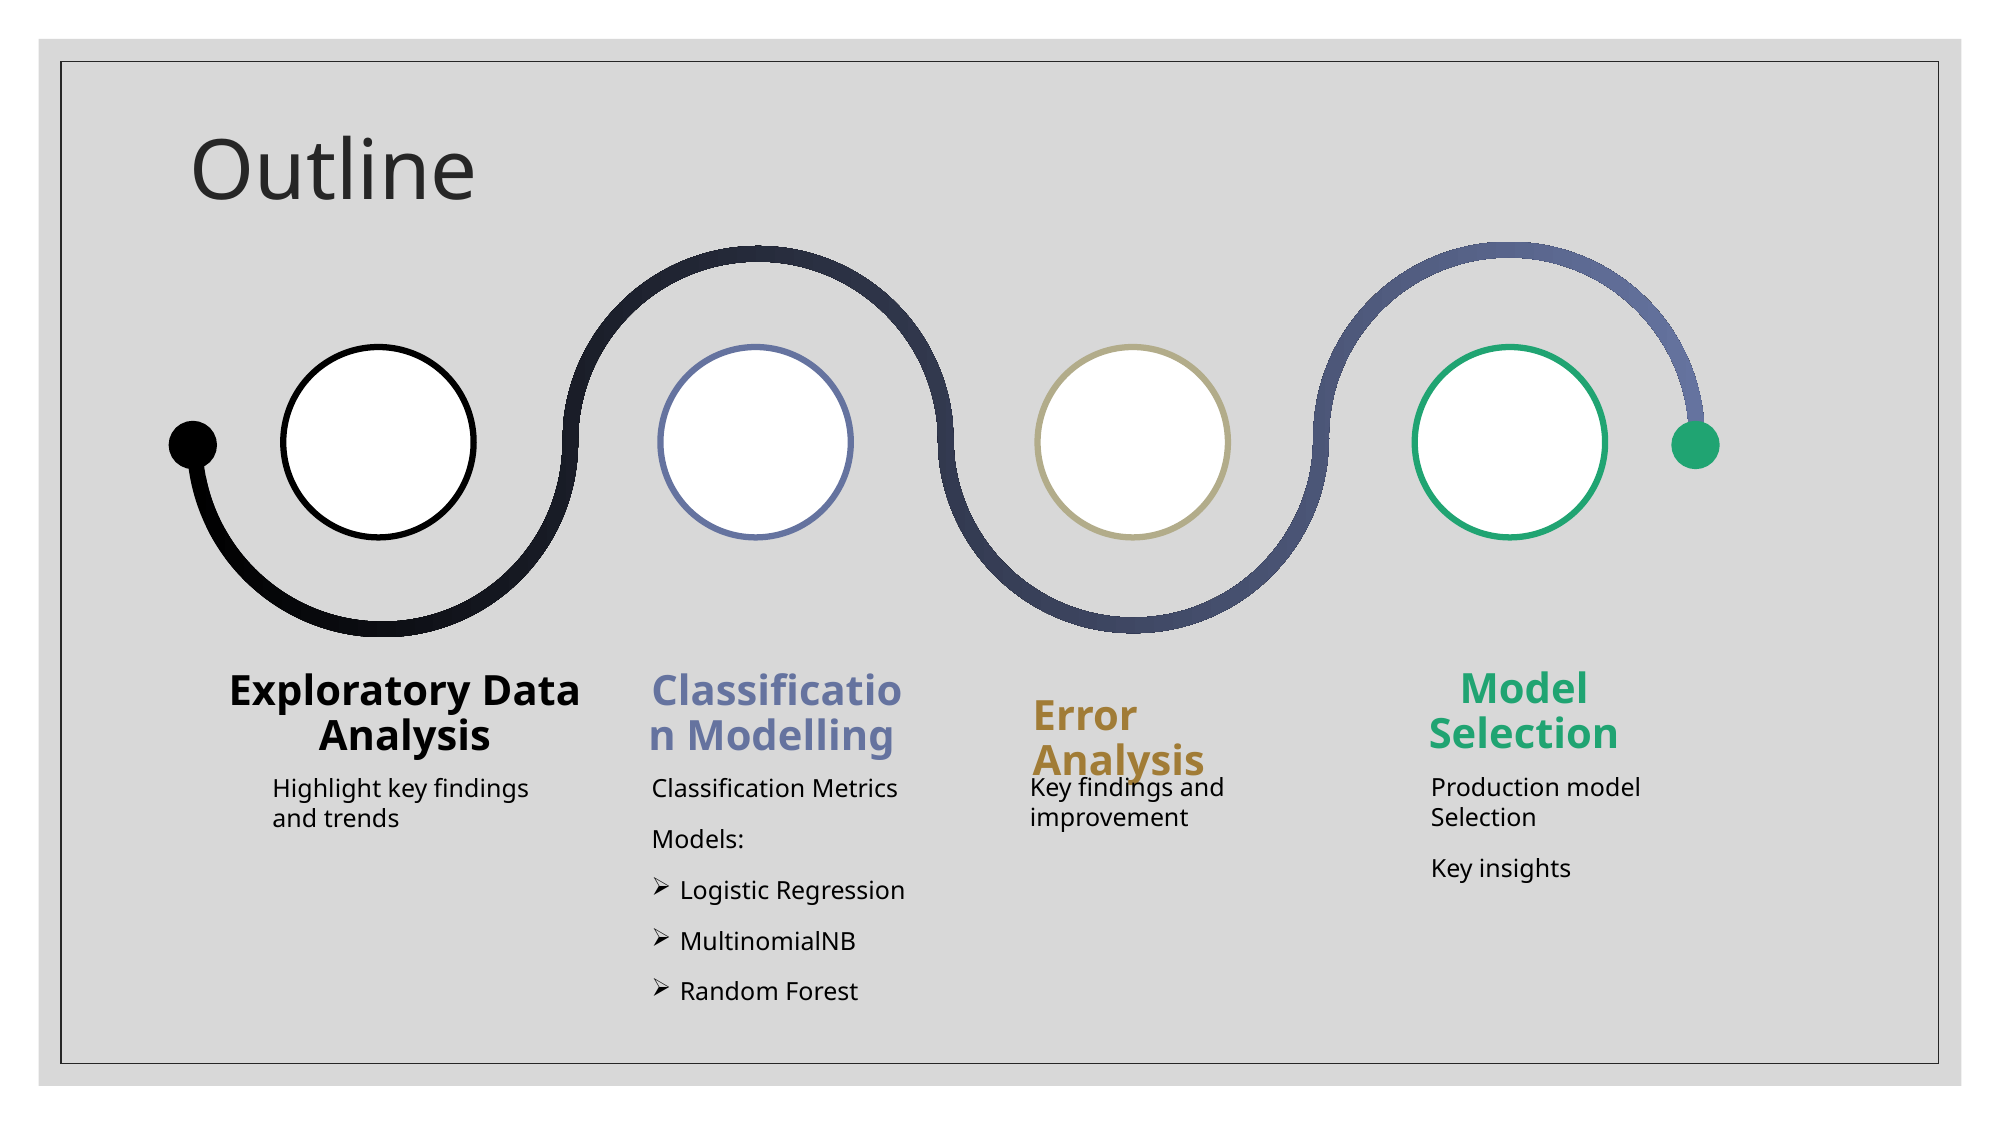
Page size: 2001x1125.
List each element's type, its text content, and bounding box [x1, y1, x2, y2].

text_box [1677, 427, 1714, 463]
text_box Highlight key findings and trends [257, 765, 556, 882]
text_box Key findings and improvement [1014, 764, 1313, 880]
text_box [1037, 347, 1228, 538]
text_box [1414, 347, 1606, 538]
text_box Model Selection [1376, 660, 1672, 763]
text_box Classification Modelling [629, 662, 925, 712]
text_box Exploratory Data Analysis [186, 662, 624, 712]
text_box Error Analysis [1017, 687, 1313, 737]
text_box Production model Selection Key insights [1415, 764, 1714, 880]
title Outline [174, 60, 1825, 286]
text_box [283, 347, 474, 538]
text_box [187, 241, 1705, 638]
text_box [660, 347, 851, 538]
text_box Classification Metrics Models: Logistic Regression MultinomialNB Random Forest [636, 765, 983, 1020]
text_box [174, 427, 211, 463]
